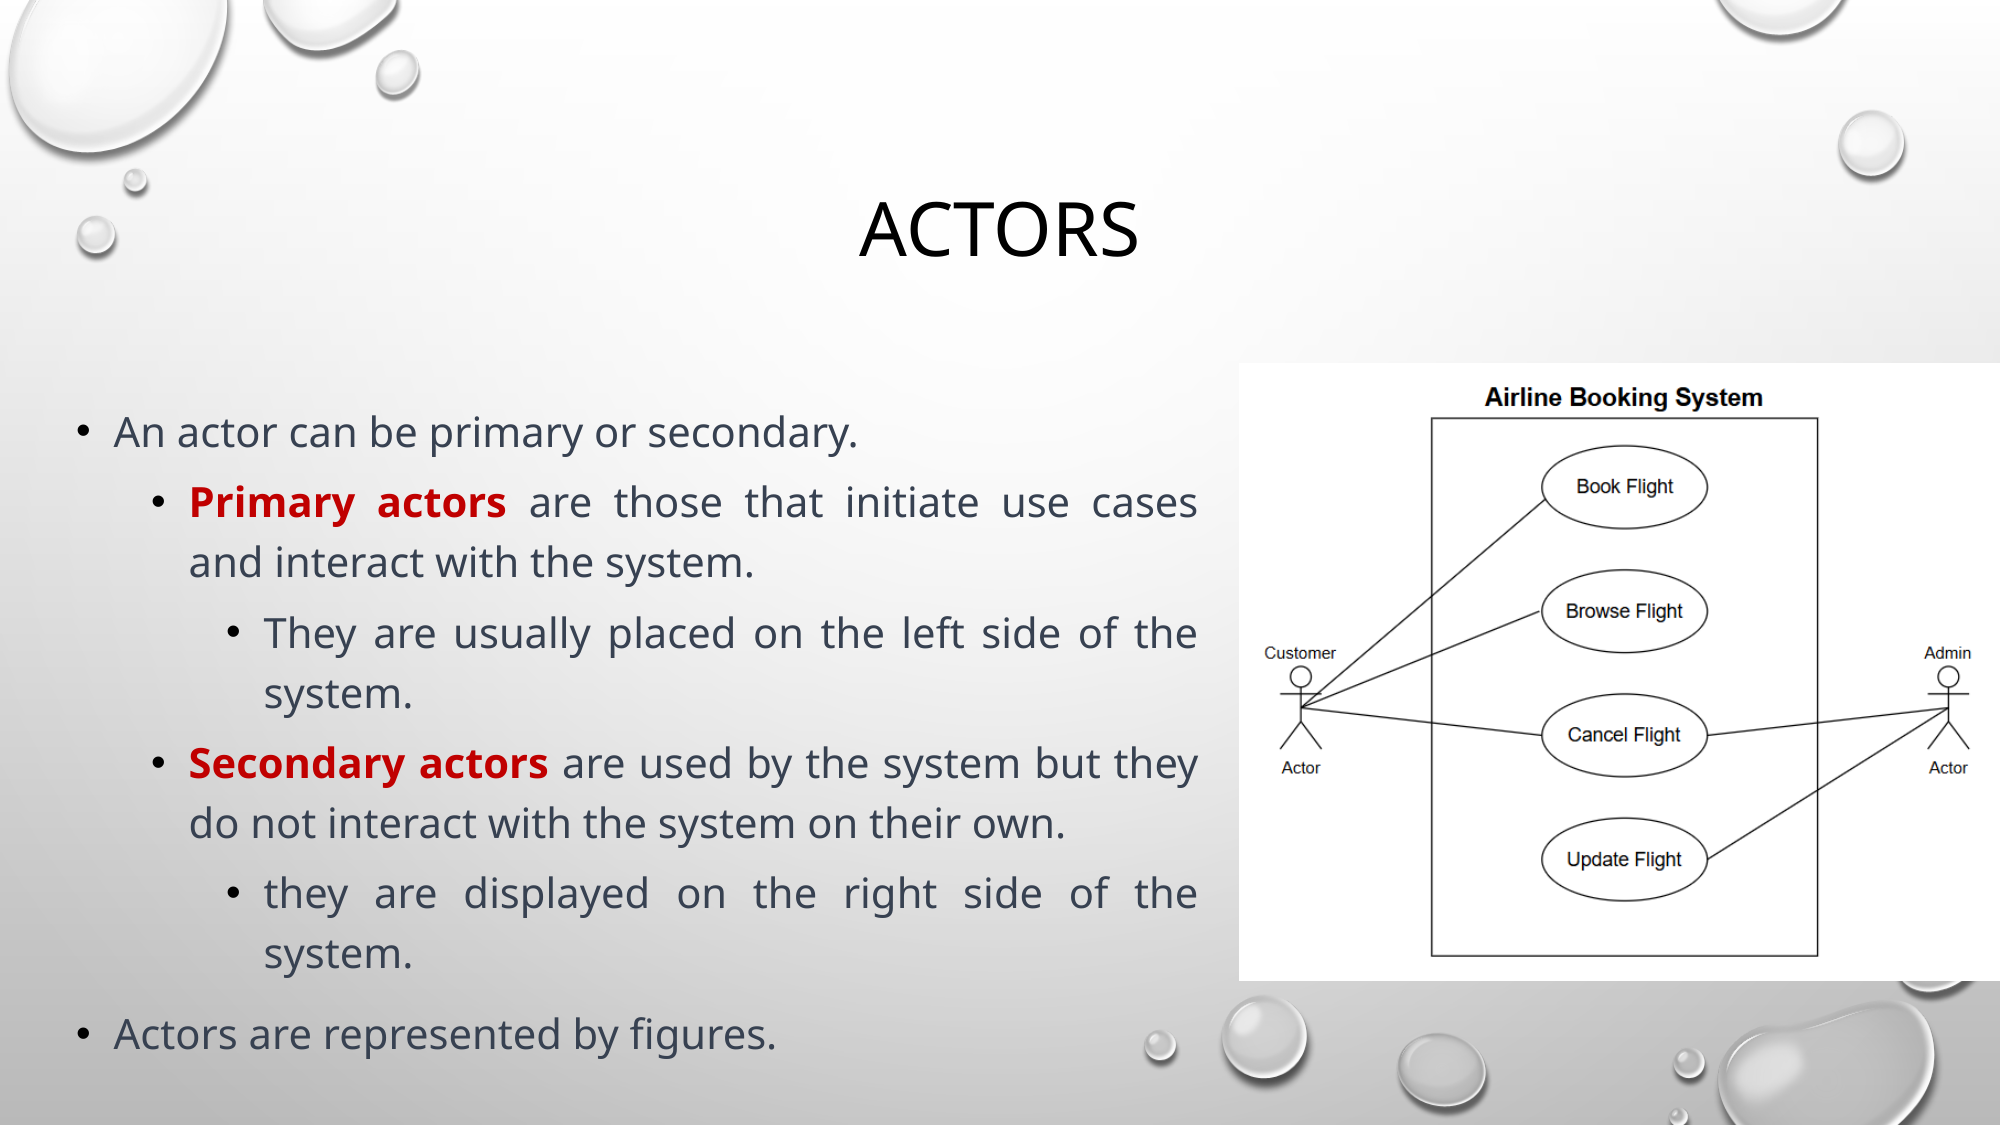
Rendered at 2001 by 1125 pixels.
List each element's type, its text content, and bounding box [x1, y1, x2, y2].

title Actors [149, 101, 1851, 364]
list An actor can be primary or secondary. Primary actors are those that initiate use cases and interact with the system. They are usually placed on the left side of the system. Secondary actors are used by the system but they do not interact with the system on their own. they are displayed on the right side of the system. Actors are represented by figures. [61, 388, 1214, 950]
picture [0, 0, 2000, 1125]
